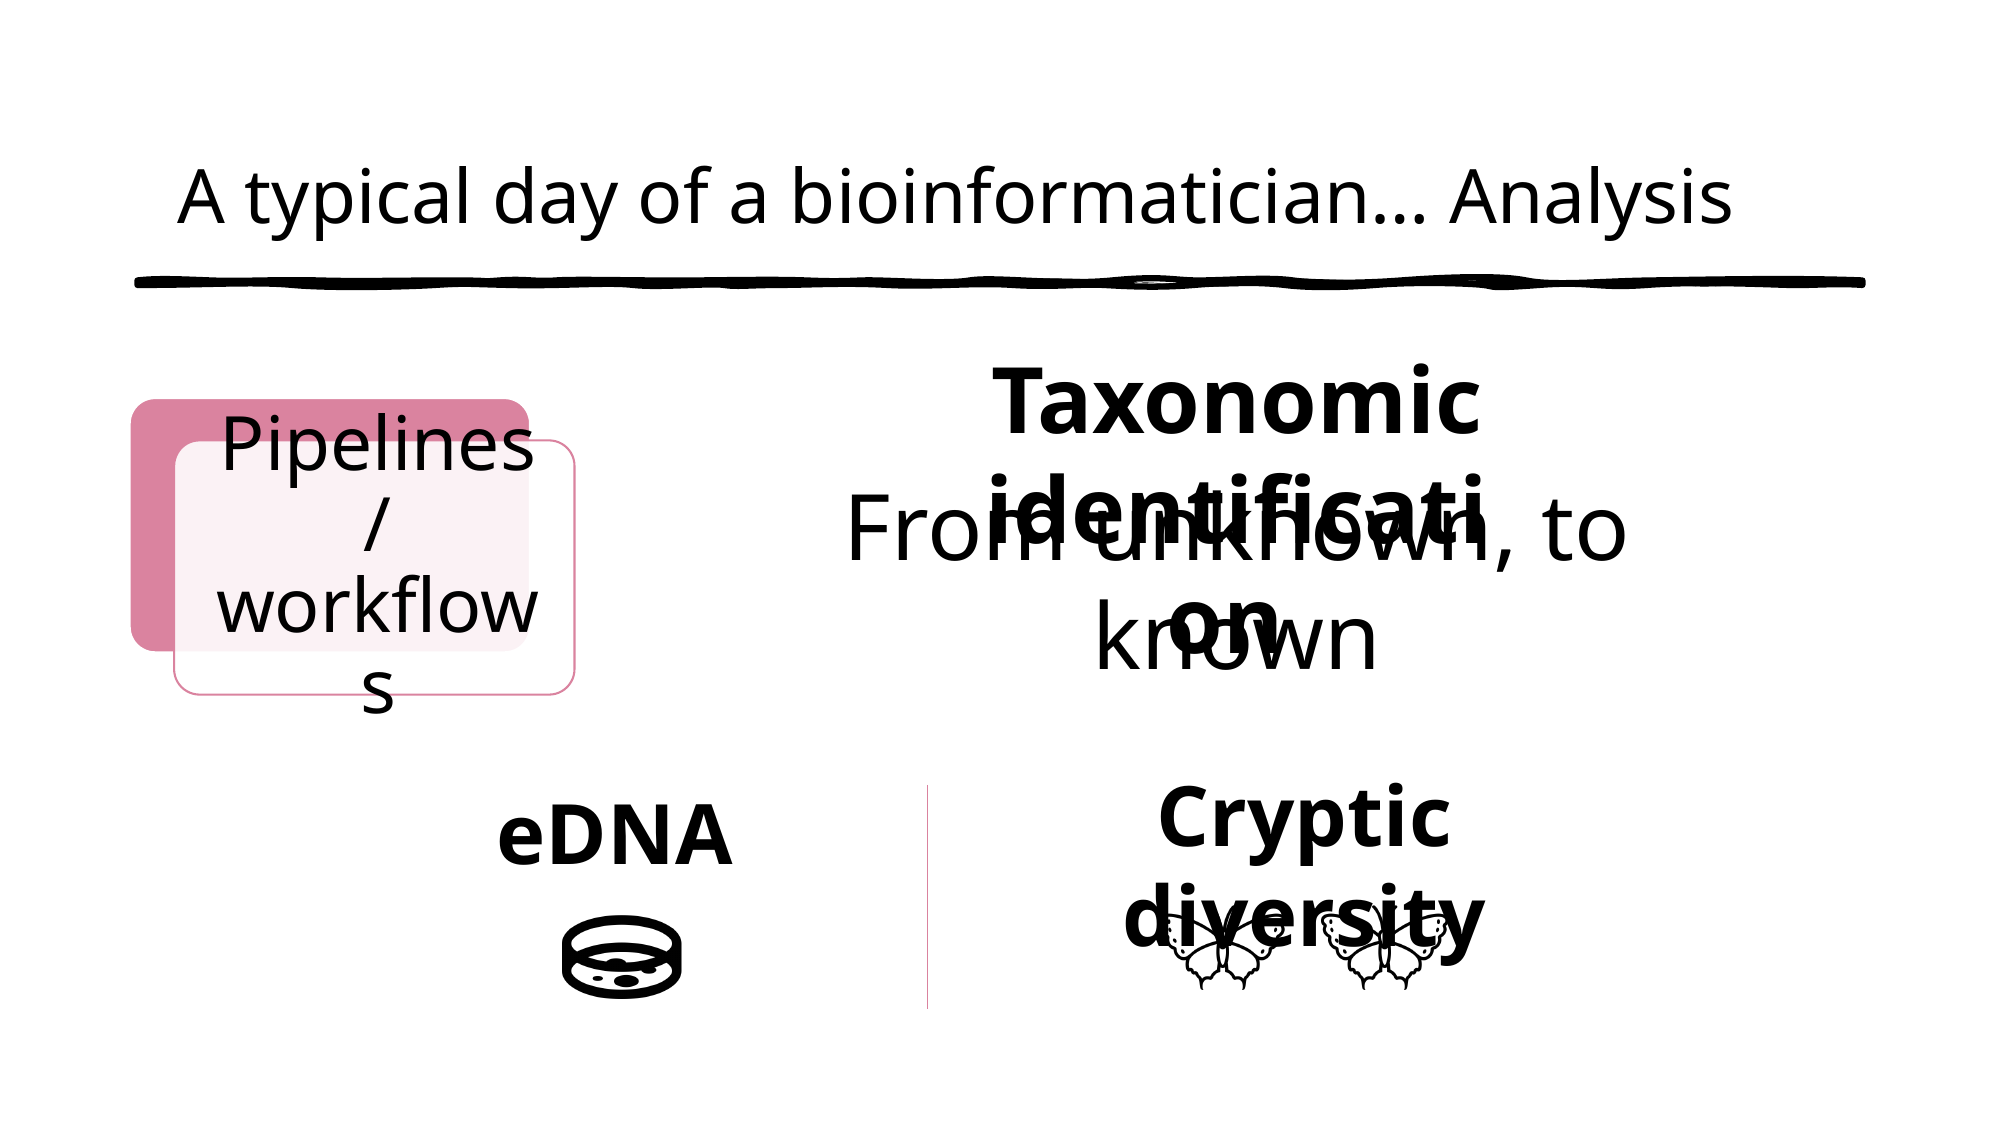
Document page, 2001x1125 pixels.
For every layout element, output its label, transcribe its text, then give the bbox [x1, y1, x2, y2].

text_box Cryptic diversity [1088, 756, 1521, 971]
text_box Taxonomic identification [953, 334, 1521, 461]
text_box From unknown, to known [681, 461, 1793, 696]
text_box eDNA [445, 773, 784, 889]
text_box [1147, 872, 1460, 1023]
text_box A typical day of a bioinformatician… Analysis [162, 84, 1888, 303]
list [0, 397, 730, 695]
picture [546, 881, 697, 1032]
